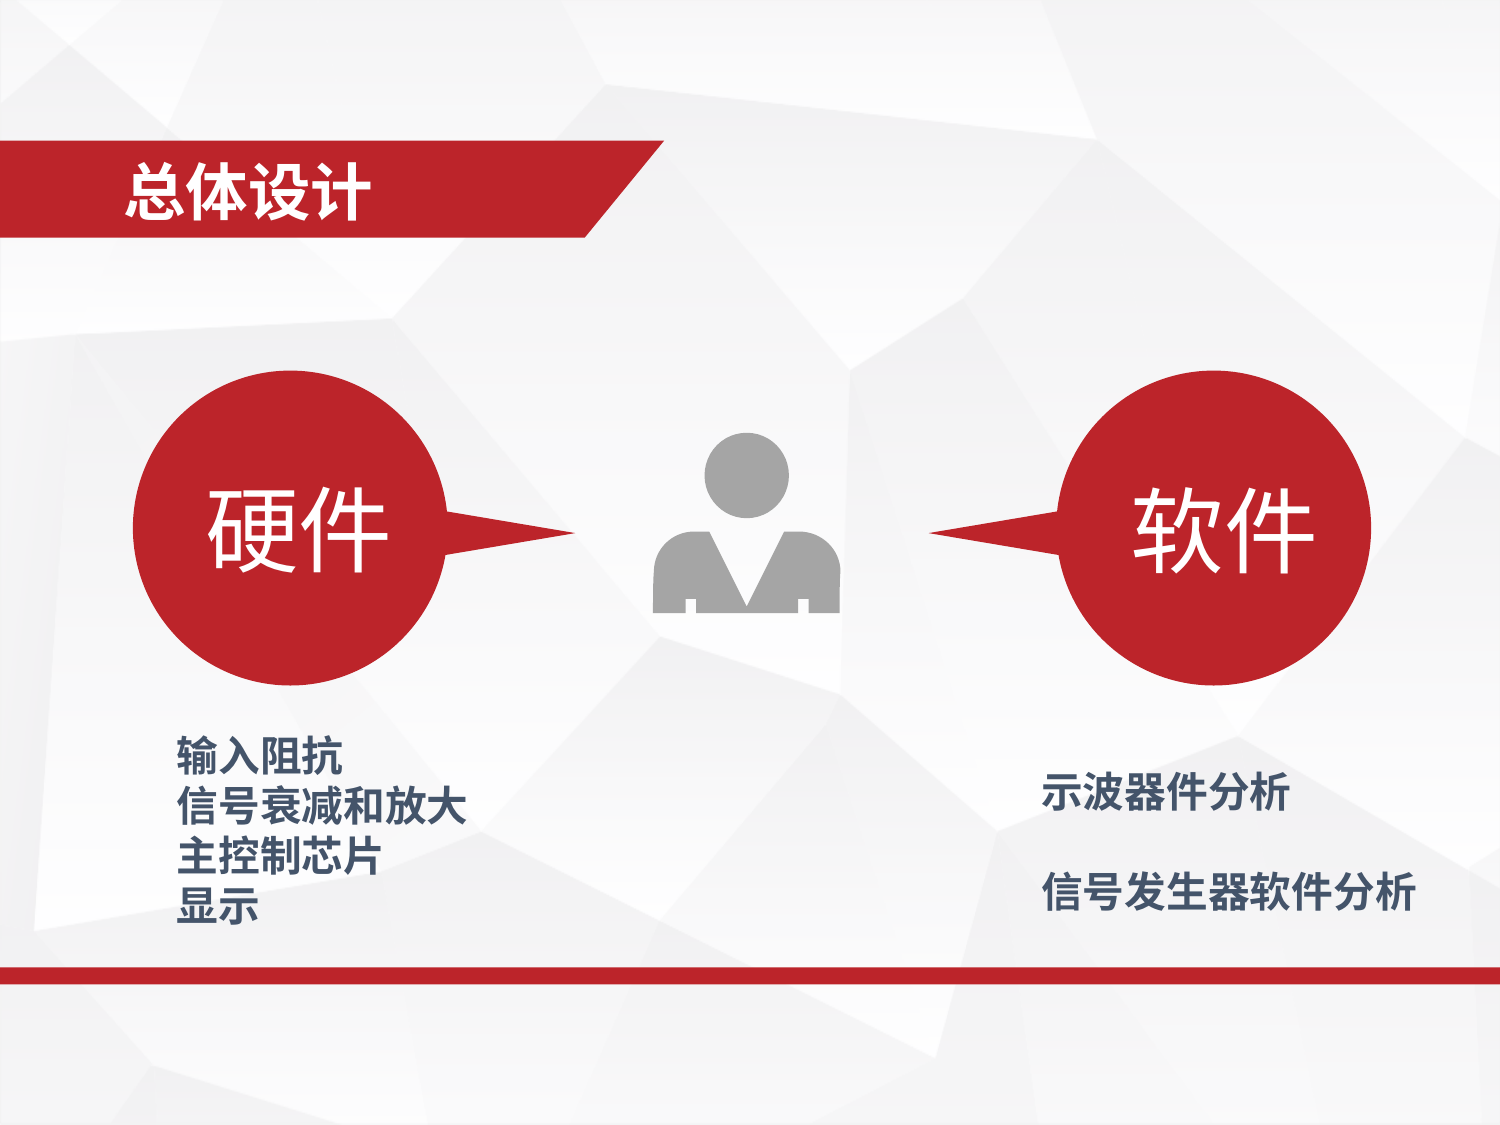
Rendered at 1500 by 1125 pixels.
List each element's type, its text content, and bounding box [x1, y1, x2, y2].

text_box 总体设计 [108, 145, 389, 236]
text_box [0, 139, 667, 239]
picture [0, 0, 1500, 966]
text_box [132, 370, 576, 686]
text_box [0, 966, 1500, 985]
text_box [928, 370, 1372, 686]
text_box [652, 432, 841, 614]
picture [0, 985, 1500, 1125]
text_box 输入阻抗 信号衰减和放大 主控制芯片 显示 [161, 722, 484, 938]
text_box 示波器件分析 信号发生器软件分析 [1026, 758, 1432, 953]
